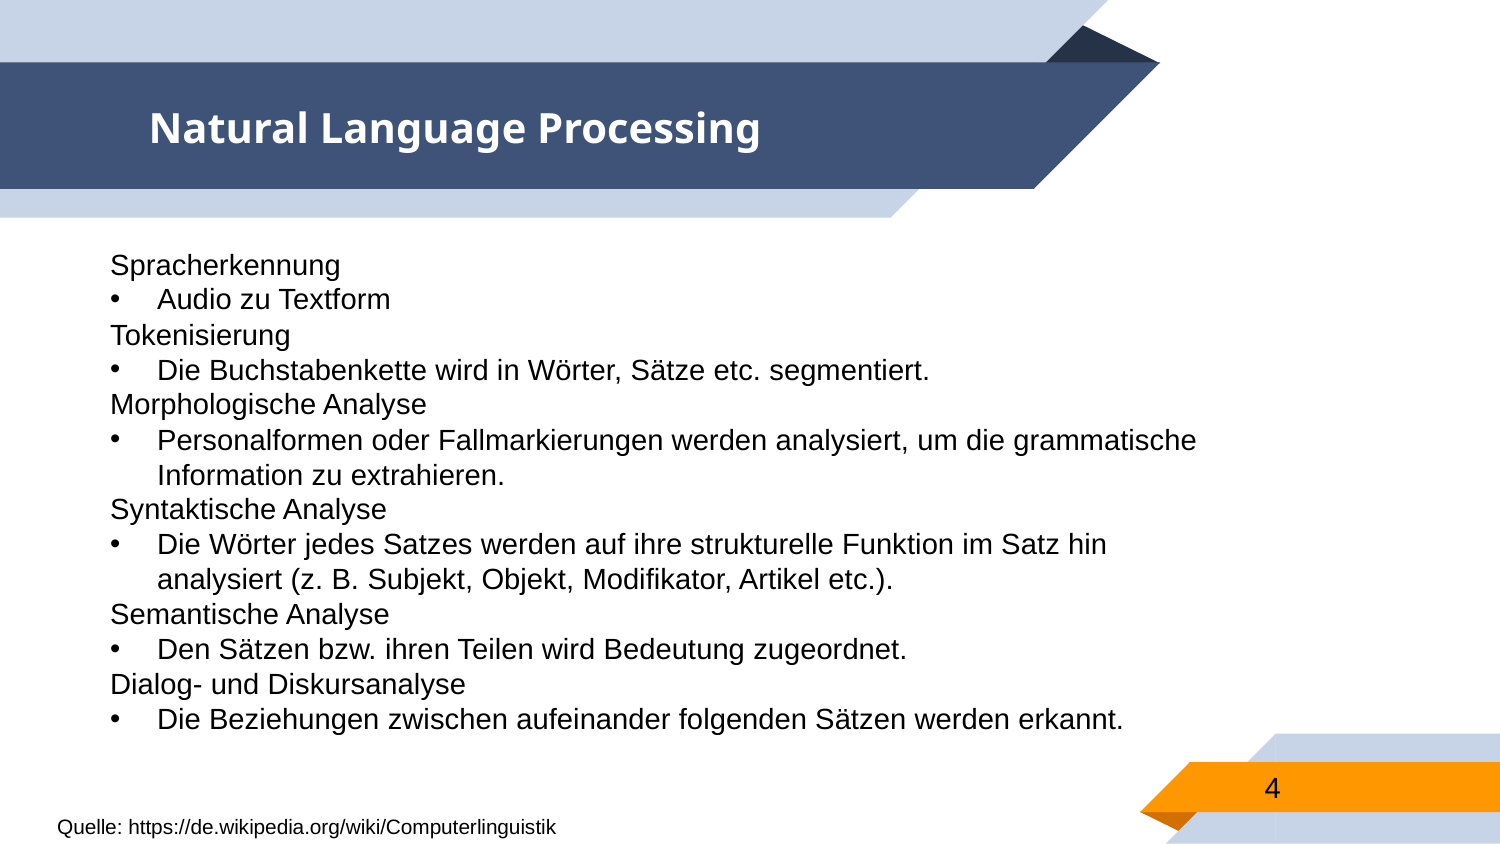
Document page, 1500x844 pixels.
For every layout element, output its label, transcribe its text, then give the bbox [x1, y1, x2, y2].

slide_number 4 [1249, 760, 1494, 813]
title Natural Language Processing [133, 64, 1035, 190]
text_box Quelle: https://de.wikipedia.org/wiki/Computerlinguistik [42, 806, 828, 844]
text_box Spracherkennung Audio zu Textform Tokenisierung Die Buchstabenkette wird in Wörter, Sätze etc. segmentiert. Morphologische Analyse Personalformen oder Fallmarkierungen werden analysiert, um die grammatische Information zu extrahieren. Syntaktische Analyse Die Wörter jedes Satzes werden auf ihre strukturelle Funktion im Satz hin analysiert (z. B. Subjekt, Objekt, Modifikator, Artikel etc.). Semantische Analyse Den Sätzen bzw. ihren Teilen wird Bedeutung zugeordnet. Dialog- und Diskursanalyse Die Beziehungen zwischen aufeinander folgenden Sätzen werden erkannt. [95, 238, 1228, 743]
